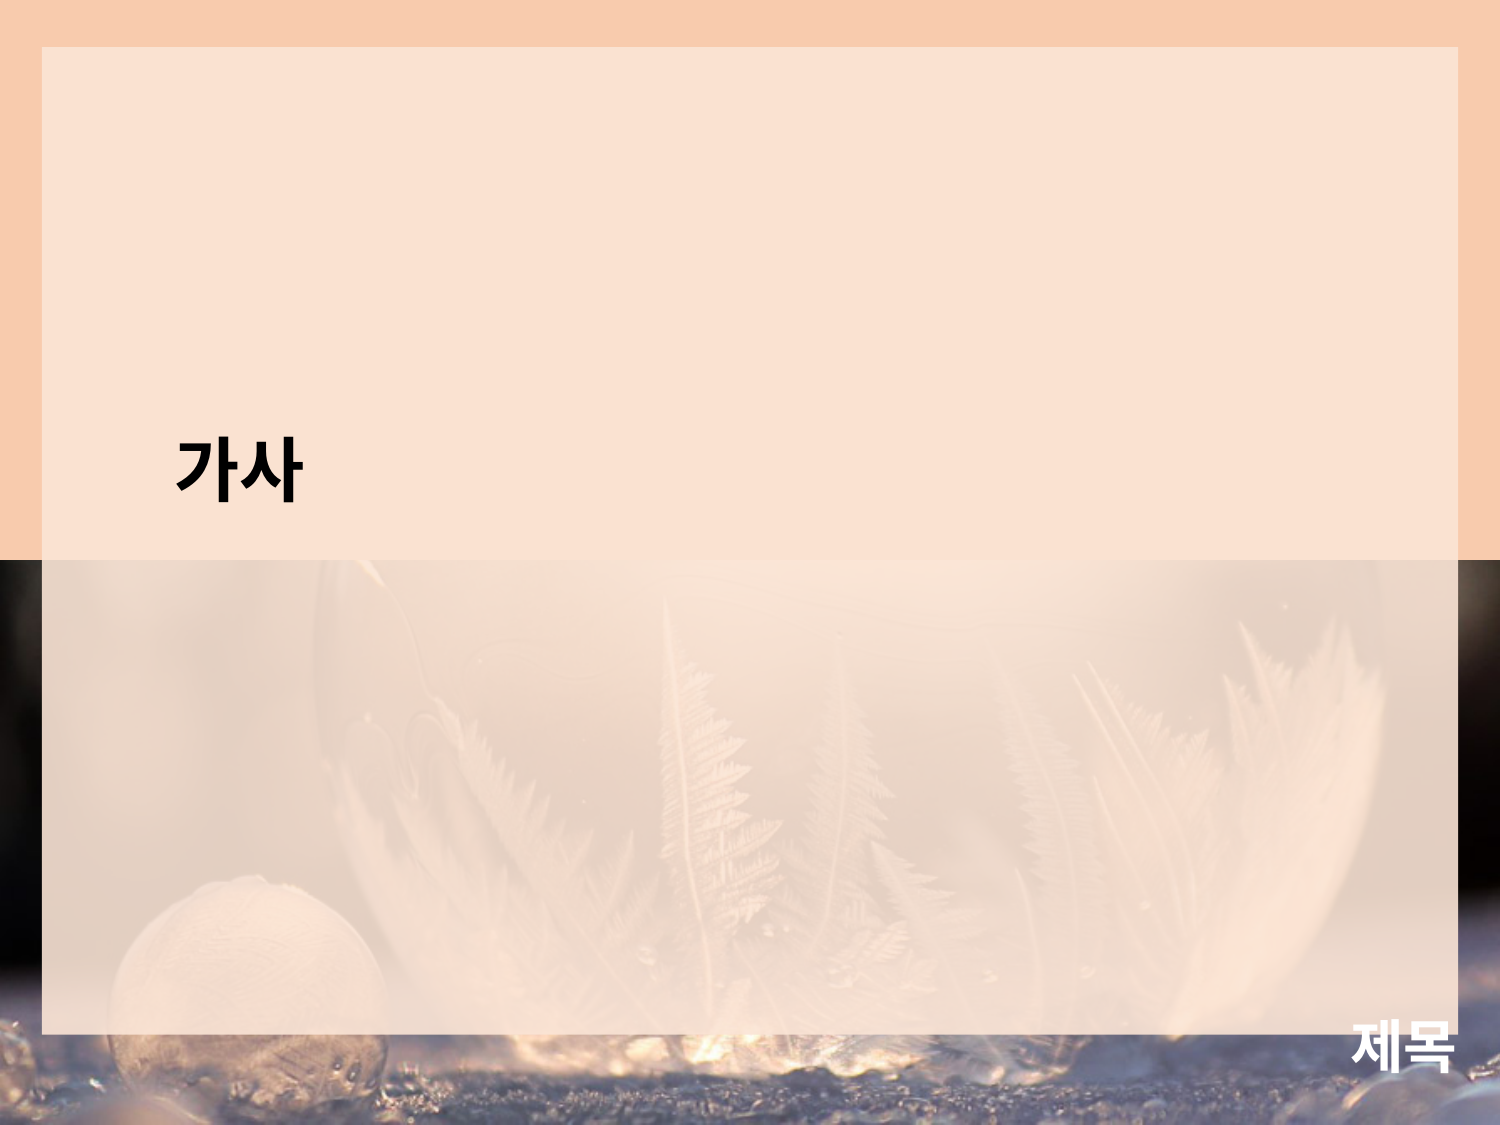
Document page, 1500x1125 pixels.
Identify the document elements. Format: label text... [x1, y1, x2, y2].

picture [0, 560, 1500, 1125]
text_box [41, 46, 1459, 560]
list 가사 [159, 90, 1343, 560]
